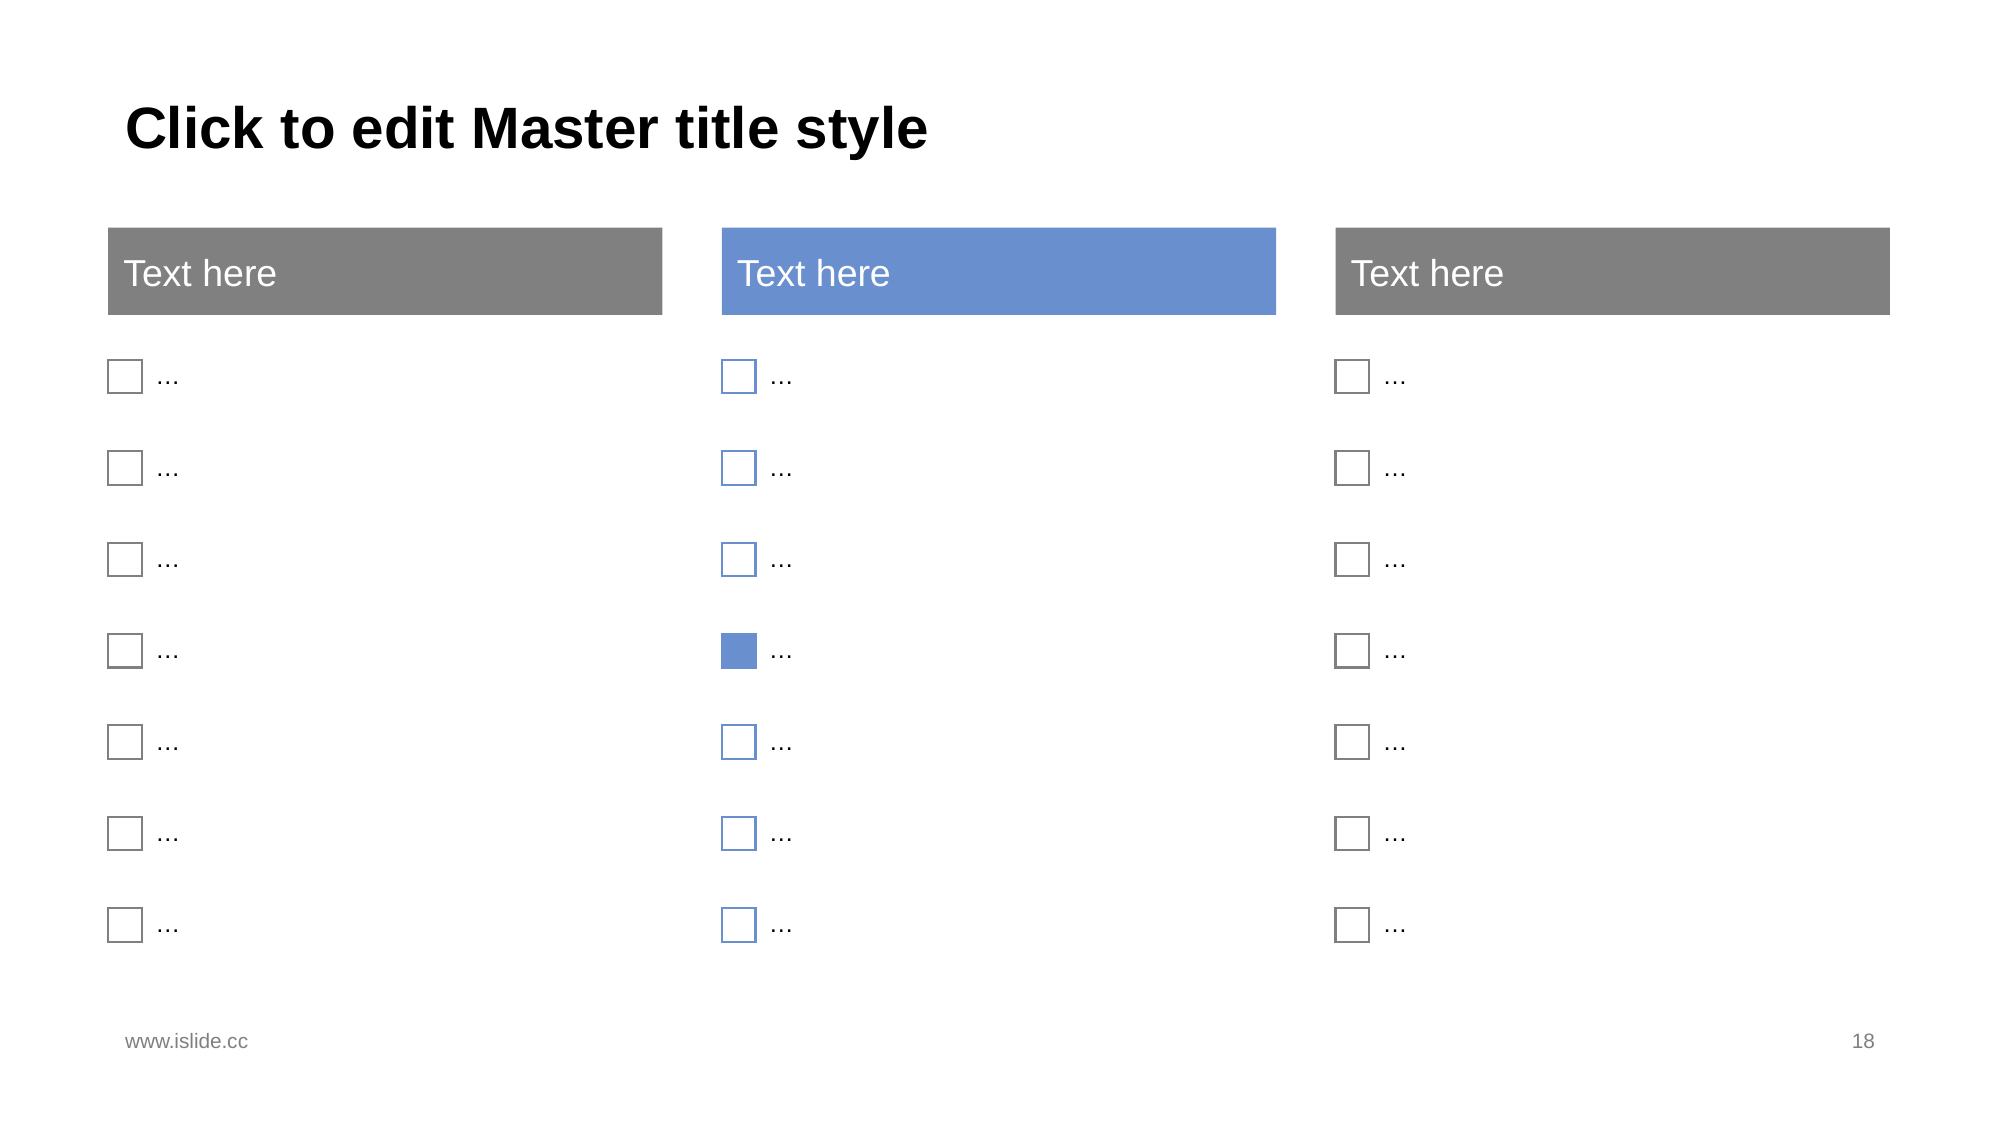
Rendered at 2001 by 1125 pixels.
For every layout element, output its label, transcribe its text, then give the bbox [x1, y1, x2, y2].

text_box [108, 227, 1890, 965]
slide_number 18 [1412, 1022, 1890, 1057]
title Click to edit Master title style [109, 0, 1890, 169]
footer www.islide.cc [109, 1022, 790, 1057]
